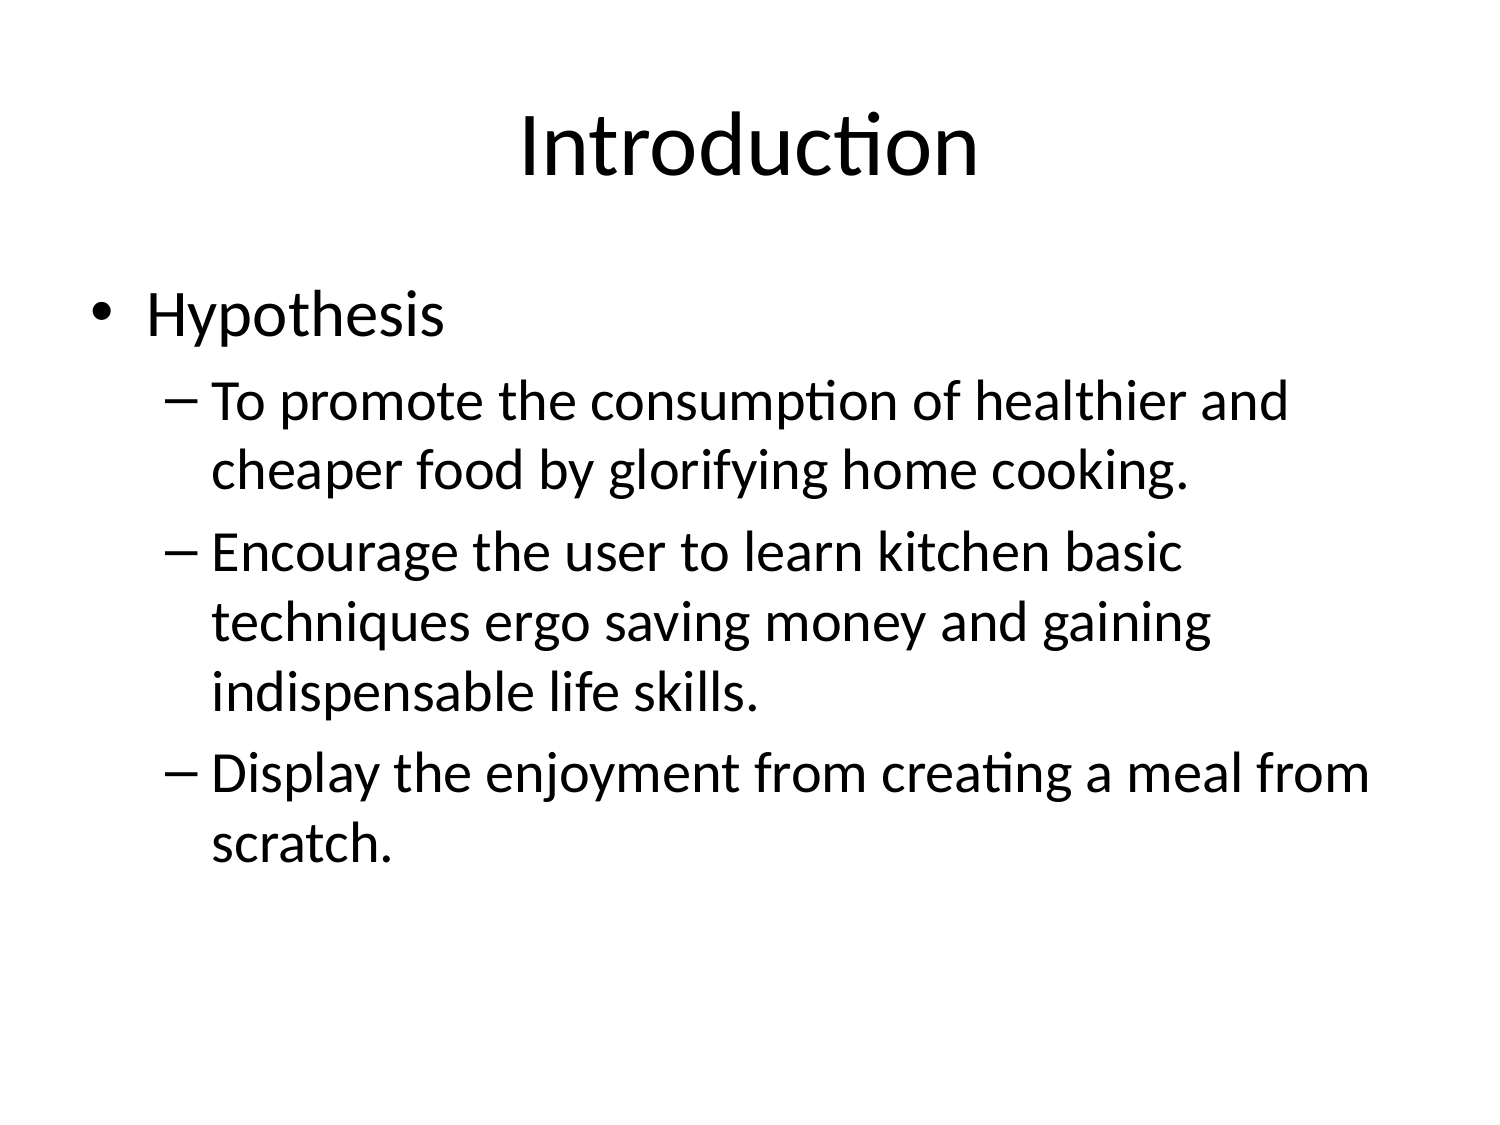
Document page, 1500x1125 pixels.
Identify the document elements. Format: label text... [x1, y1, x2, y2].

list Hypothesis To promote the consumption of healthier and cheaper food by glorifying home cooking. Encourage the user to learn kitchen basic techniques ergo saving money and gaining indispensable life skills. Display the enjoyment from creating a meal from scratch. [75, 262, 1425, 1005]
title Introduction [75, 45, 1425, 233]
